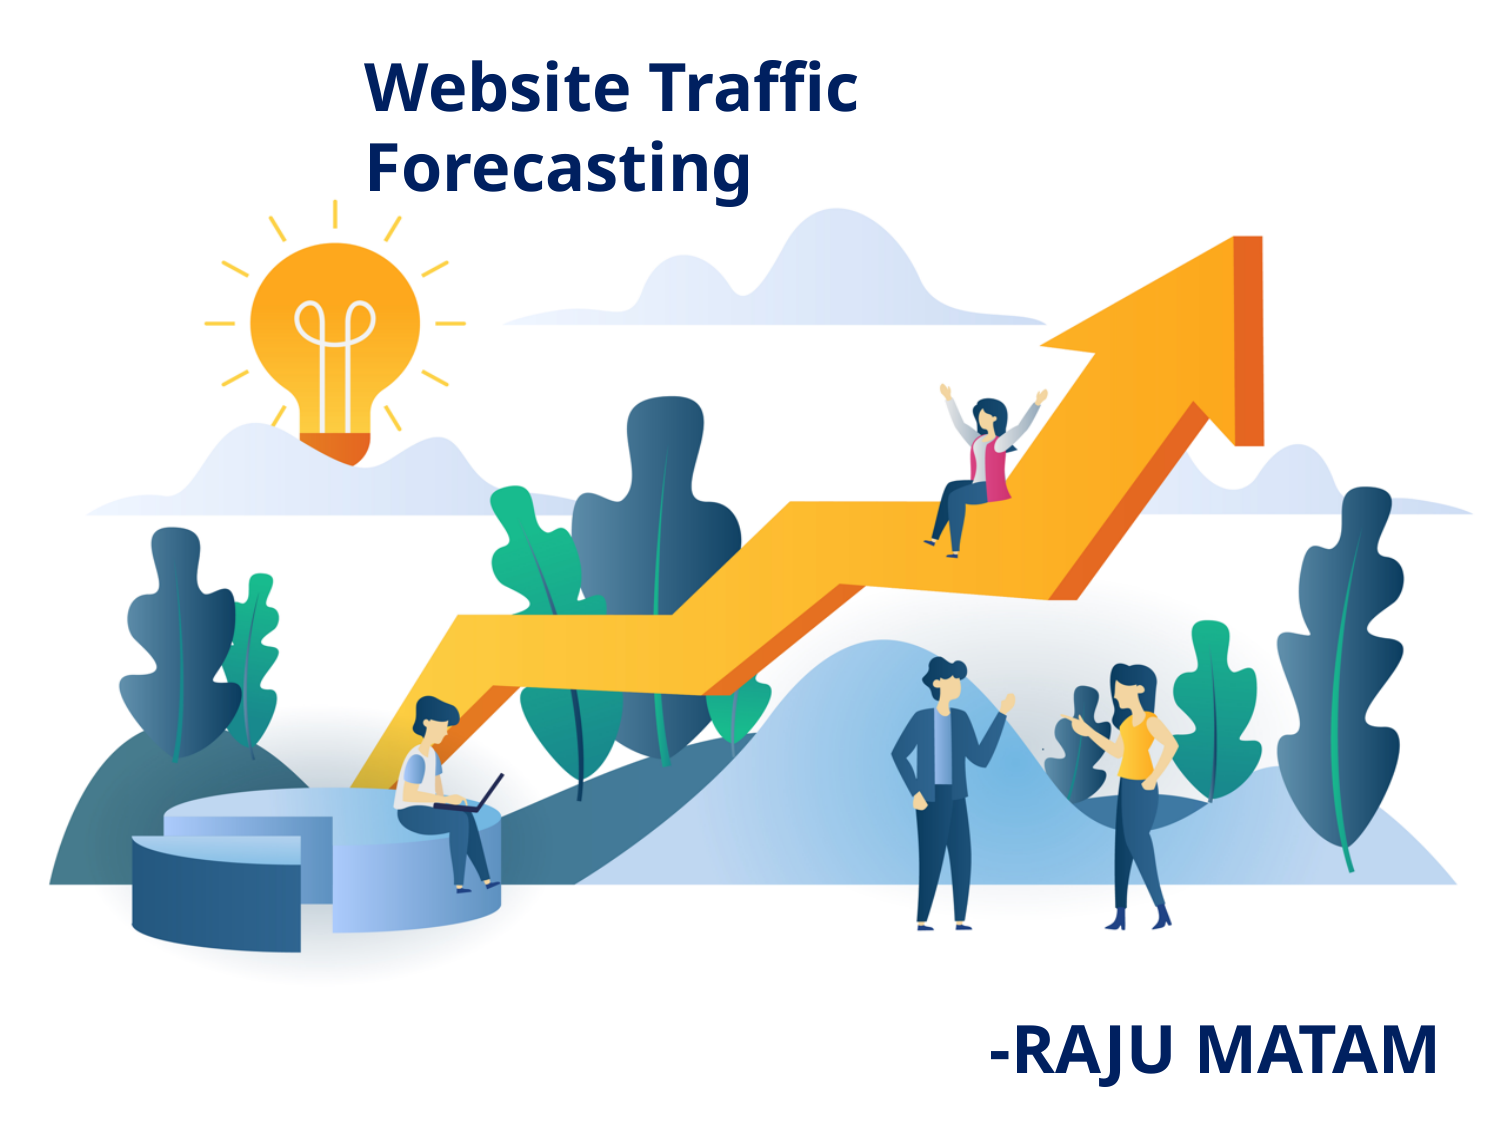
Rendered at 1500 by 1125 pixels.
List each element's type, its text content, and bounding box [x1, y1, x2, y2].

picture [0, 142, 1500, 996]
text_box -RAJU MATAM [974, 1003, 1500, 1095]
text_box Website Traffic Forecasting [349, 37, 1263, 141]
